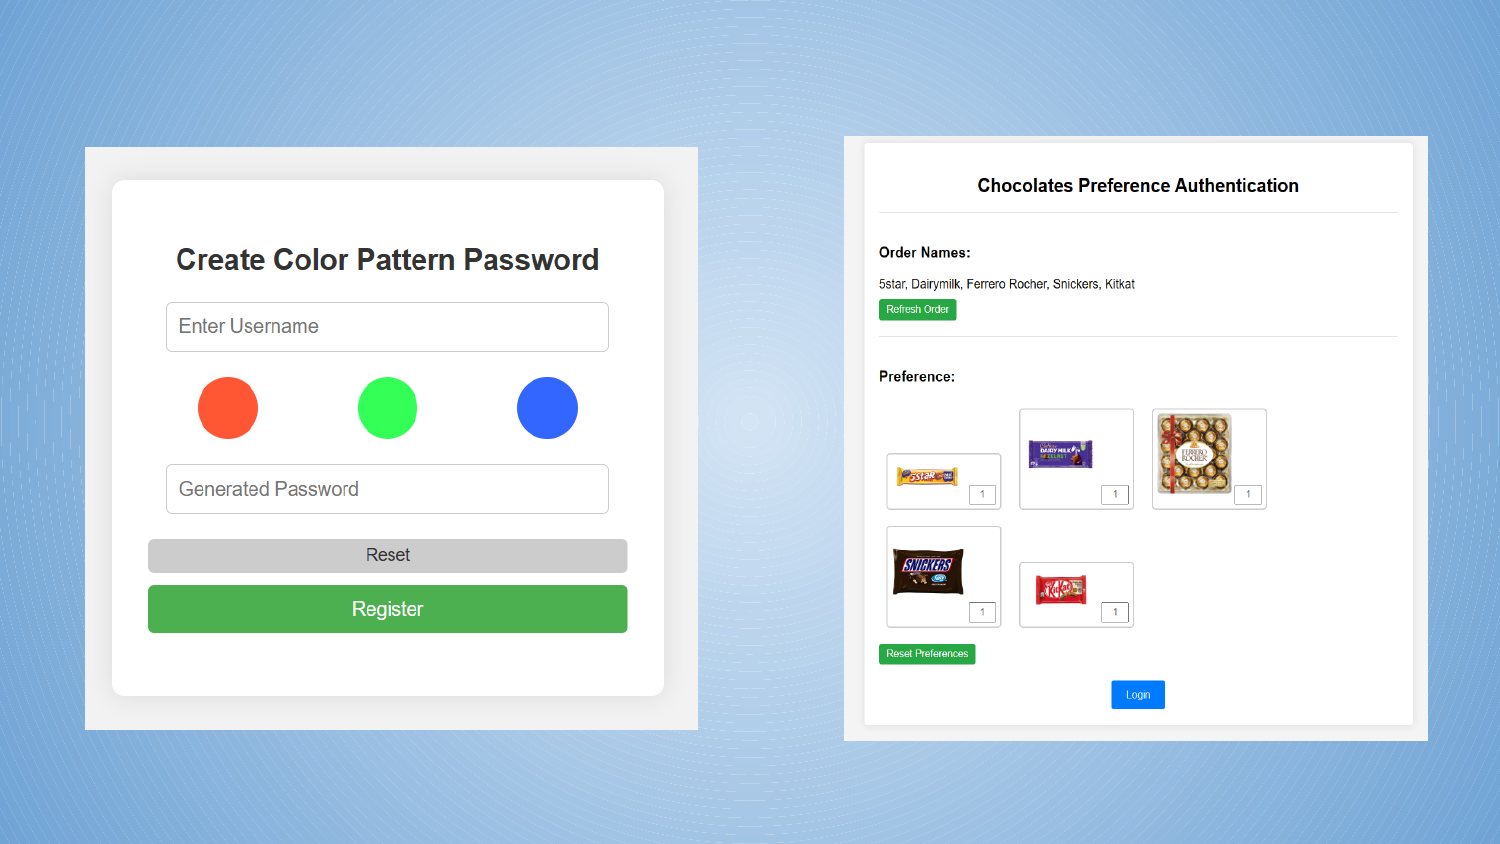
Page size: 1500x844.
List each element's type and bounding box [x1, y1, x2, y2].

picture [843, 136, 1428, 742]
picture [85, 146, 699, 731]
